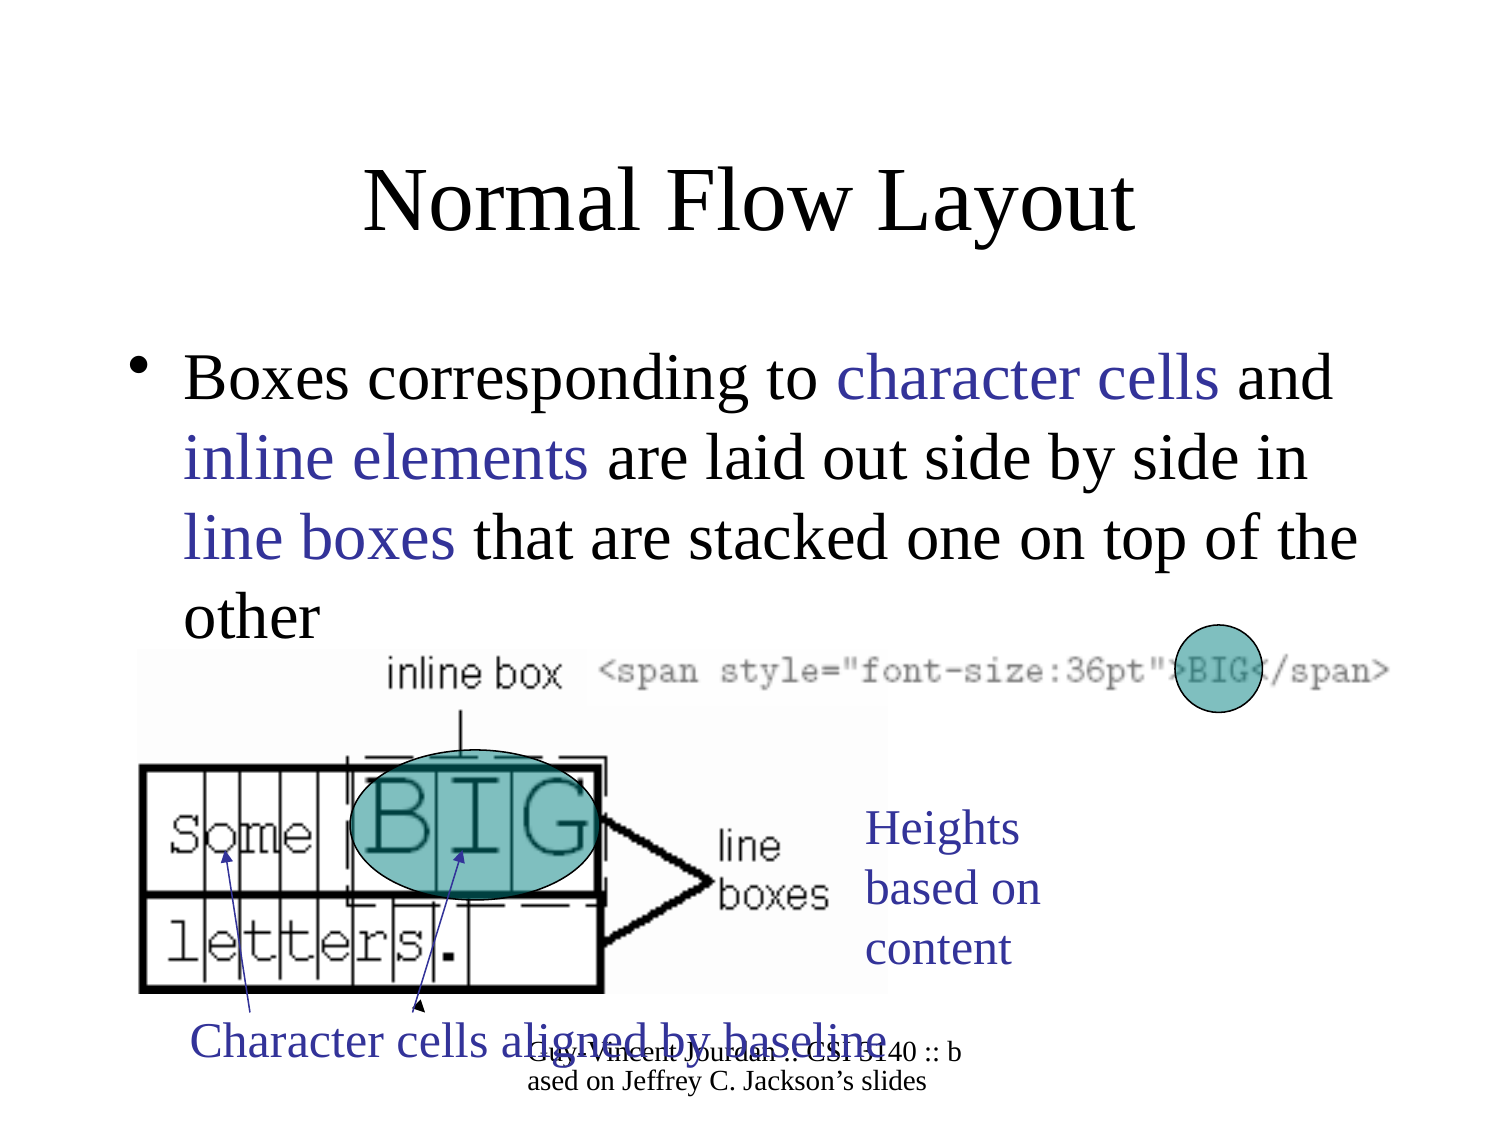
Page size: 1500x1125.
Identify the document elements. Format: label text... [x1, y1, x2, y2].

text_box Character cells aligned by baseline [174, 999, 913, 1075]
text_box Heights based on content [891, 787, 1103, 983]
title Normal Flow Layout [112, 99, 1388, 288]
list Boxes corresponding to character cells and inline elements are laid out side by side in line boxes that are stacked one on top of the other [112, 324, 1388, 1001]
footer Guy-Vincent Jourdan :: CSI 3140 :: based on Jeffrey C. Jackson’s slides [512, 1024, 988, 1101]
picture [137, 637, 1401, 995]
text_box [1190, 624, 1247, 635]
text_box [414, 1004, 426, 1013]
